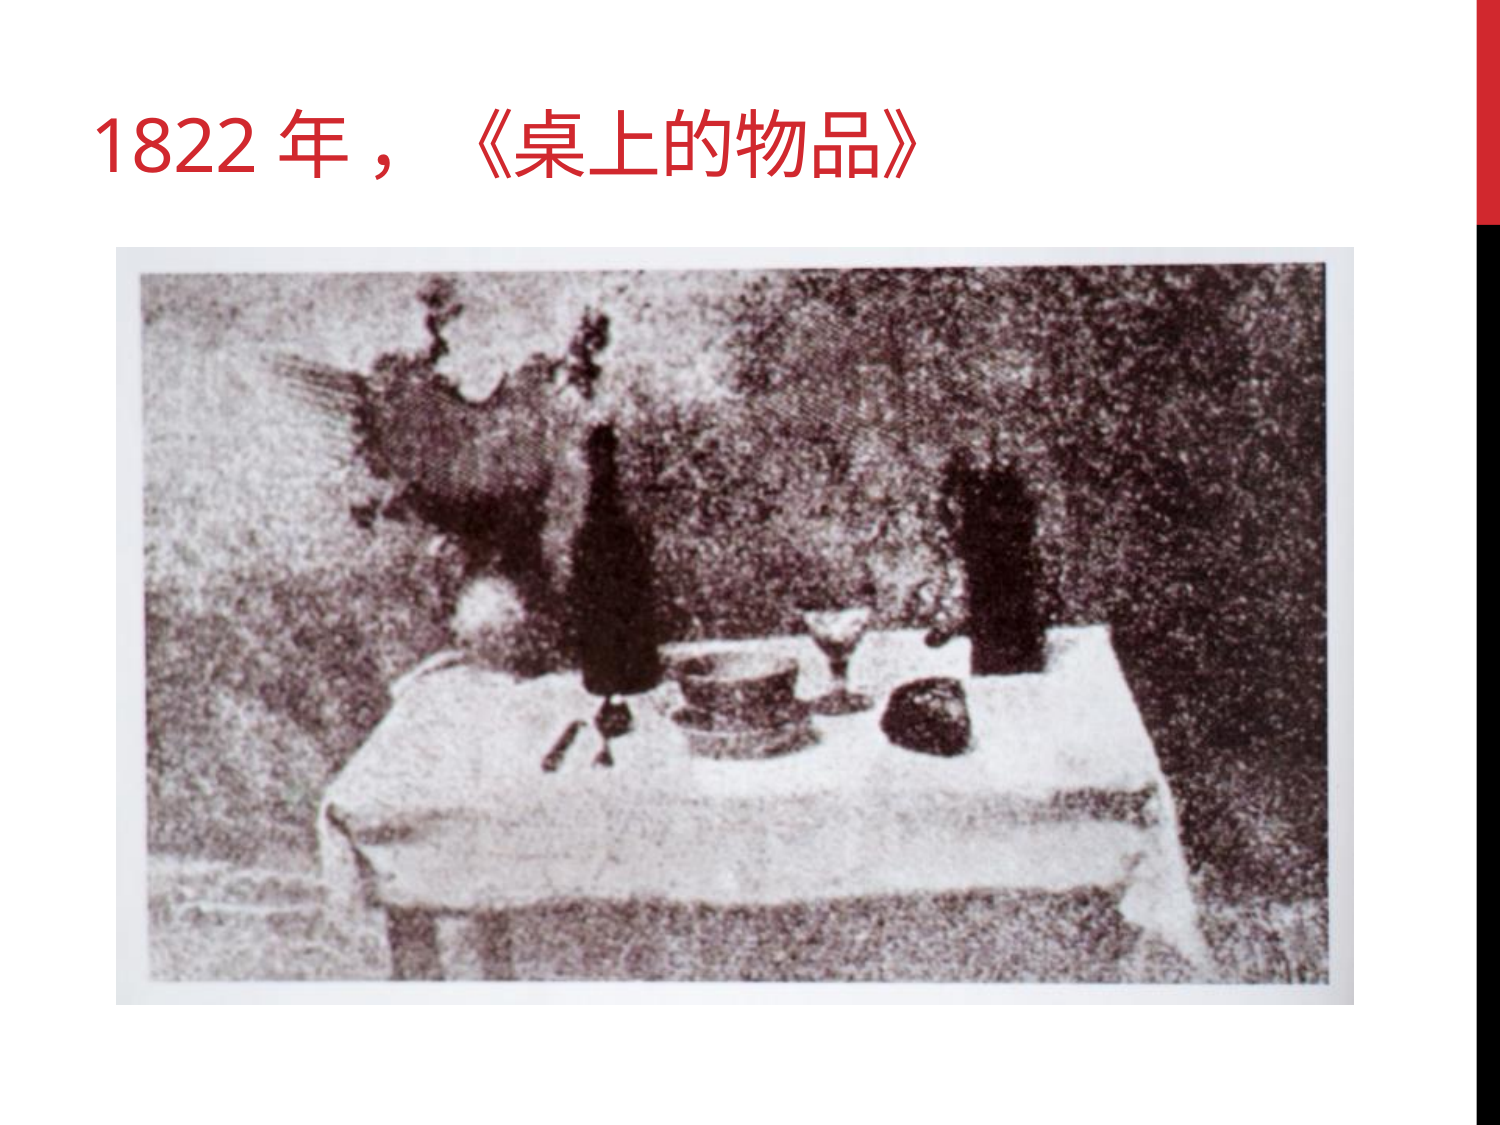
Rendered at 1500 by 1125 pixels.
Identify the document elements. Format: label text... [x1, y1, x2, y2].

title 1822年 ，《桌上的物品》 [75, 0, 1025, 196]
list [74, 246, 1396, 1006]
